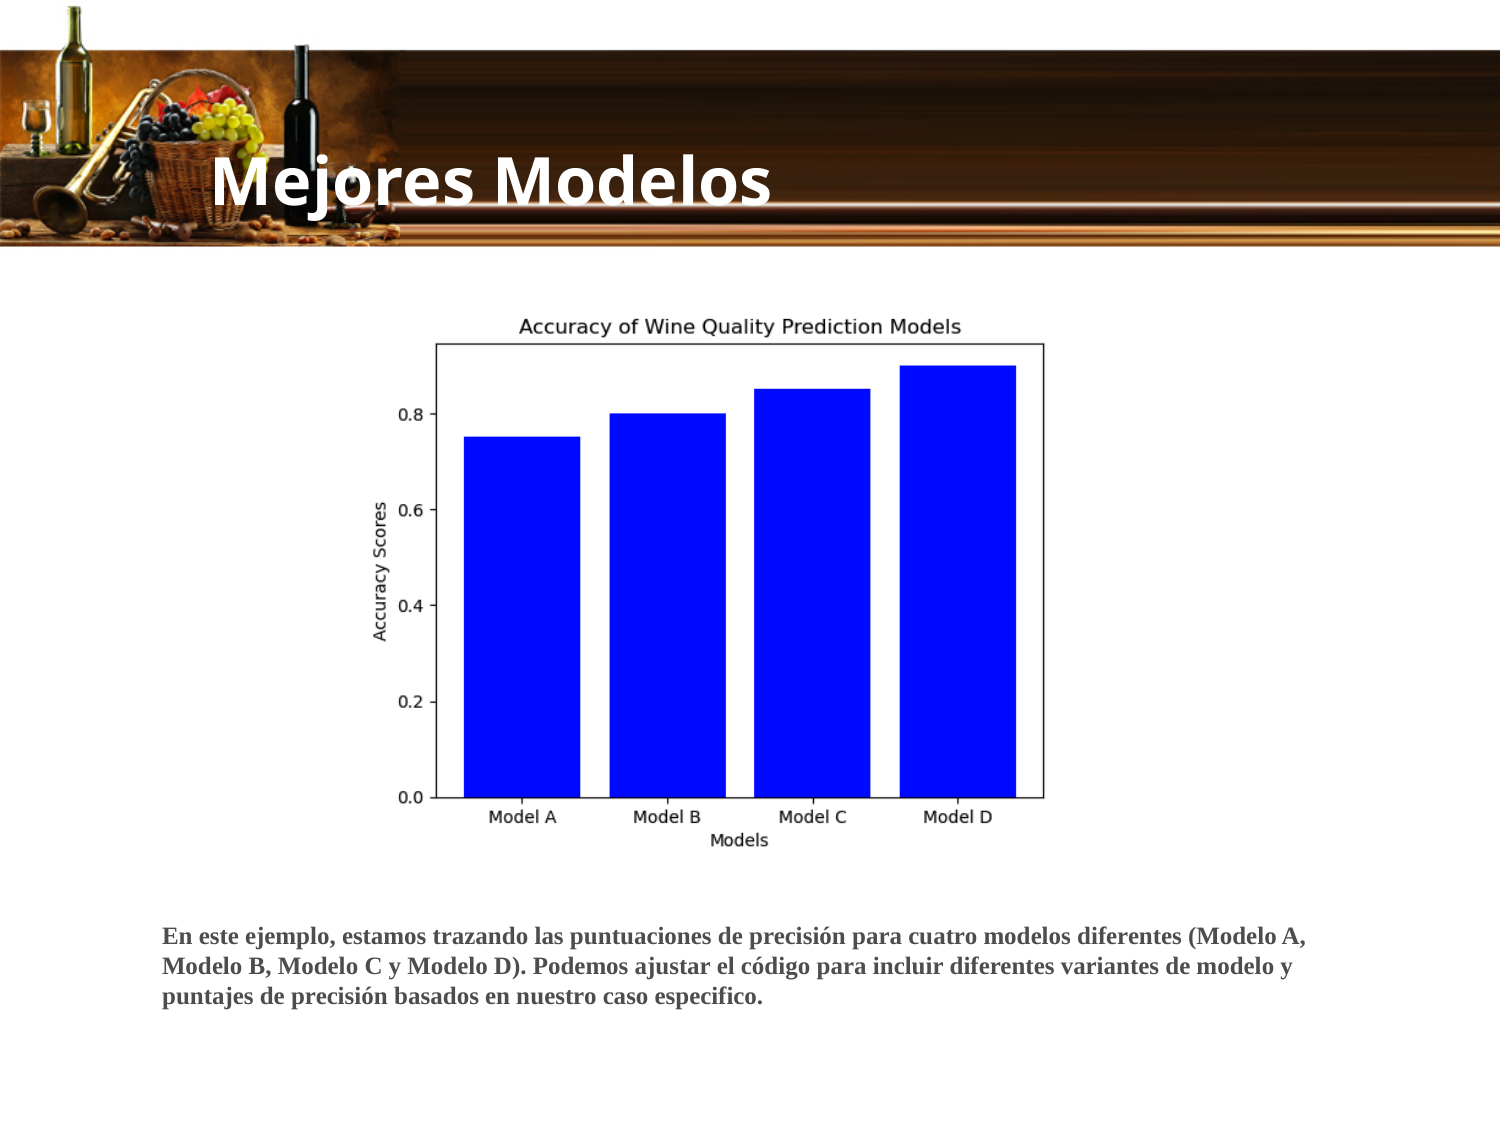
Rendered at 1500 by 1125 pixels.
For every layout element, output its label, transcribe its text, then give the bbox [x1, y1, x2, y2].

text_box En este ejemplo, estamos trazando las puntuaciones de precisión para cuatro modelos diferentes (Modelo A, Modelo B, Modelo C y Modelo D). Podemos ajustar el código para incluir diferentes variantes de modelo y puntajes de precisión basados en nuestro caso especifico. [147, 912, 1365, 1017]
title Mejores Modelos [194, 125, 1117, 232]
picture [0, 0, 1500, 1125]
